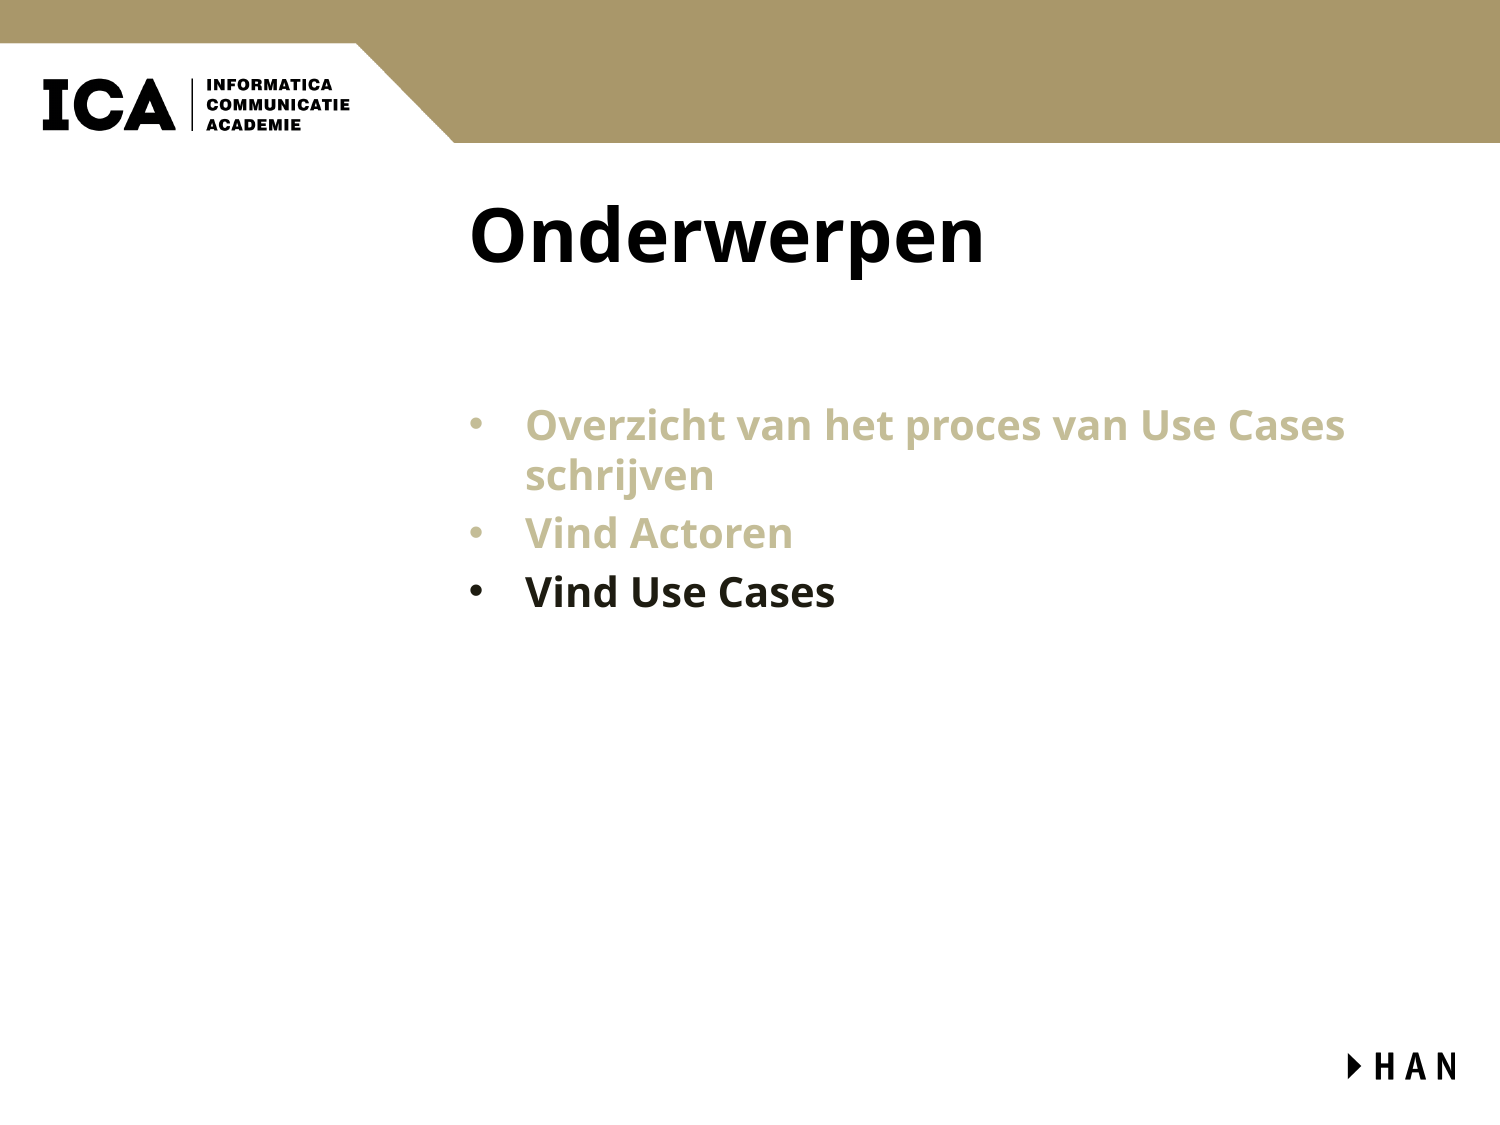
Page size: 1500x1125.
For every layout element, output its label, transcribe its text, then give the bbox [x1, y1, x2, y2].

title Onderwerpen [453, 179, 1455, 287]
list Overzicht van het proces van Use Cases schrijven Vind Actoren Vind Use Cases [453, 391, 1455, 1040]
